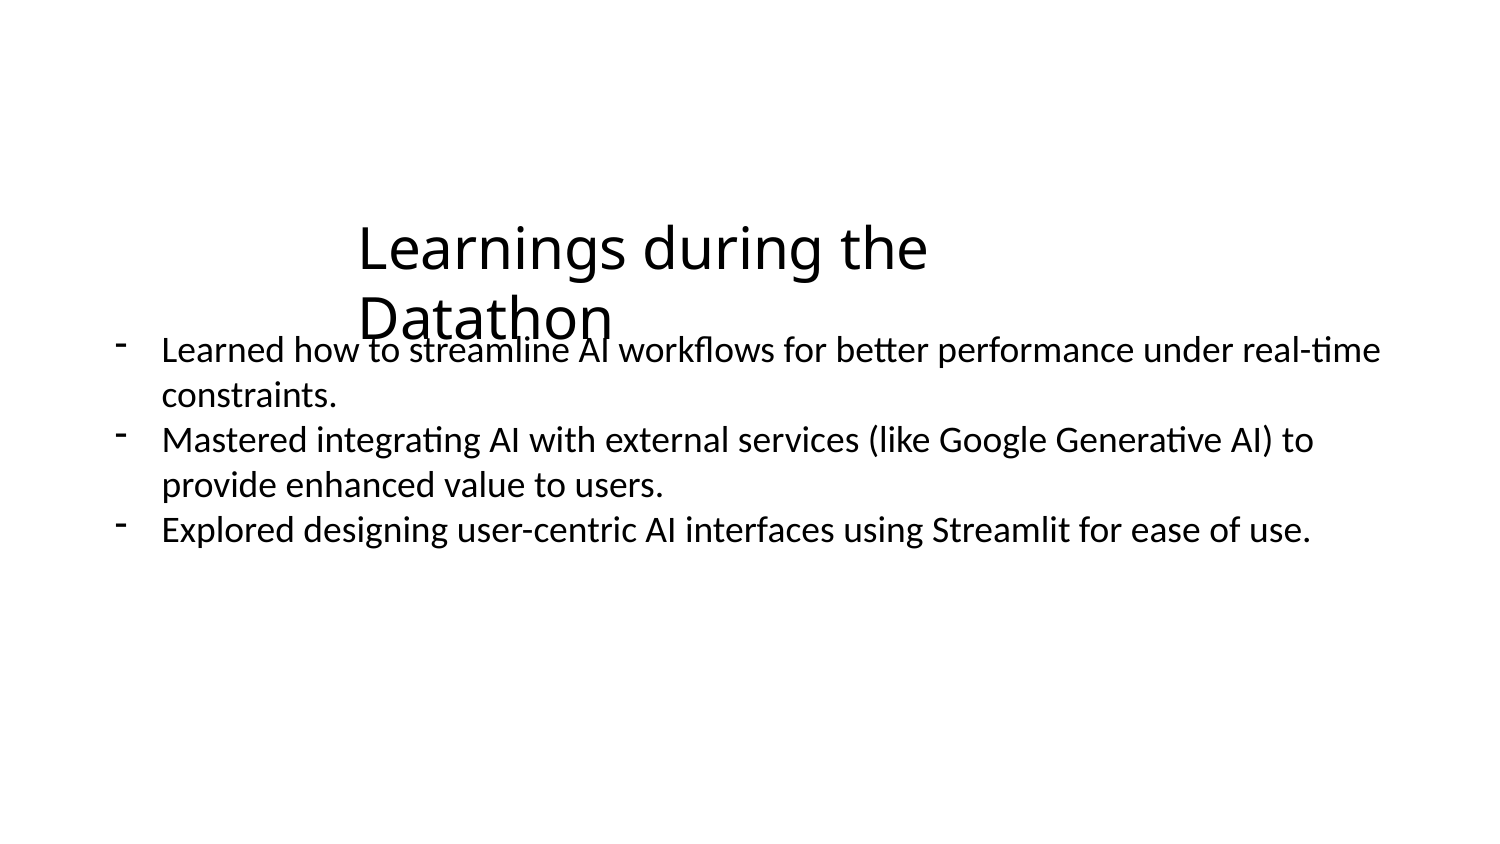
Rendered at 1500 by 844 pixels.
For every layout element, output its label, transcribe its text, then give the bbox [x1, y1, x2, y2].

title Learnings during the Datathon [355, 209, 1145, 317]
text_box Learned how to streamline AI workflows for better performance under real-time constraints. Mastered integrating AI with external services (like Google Generative AI) to provide enhanced value to users. Explored designing user-centric AI interfaces using Streamlit for ease of use. [99, 317, 1400, 558]
